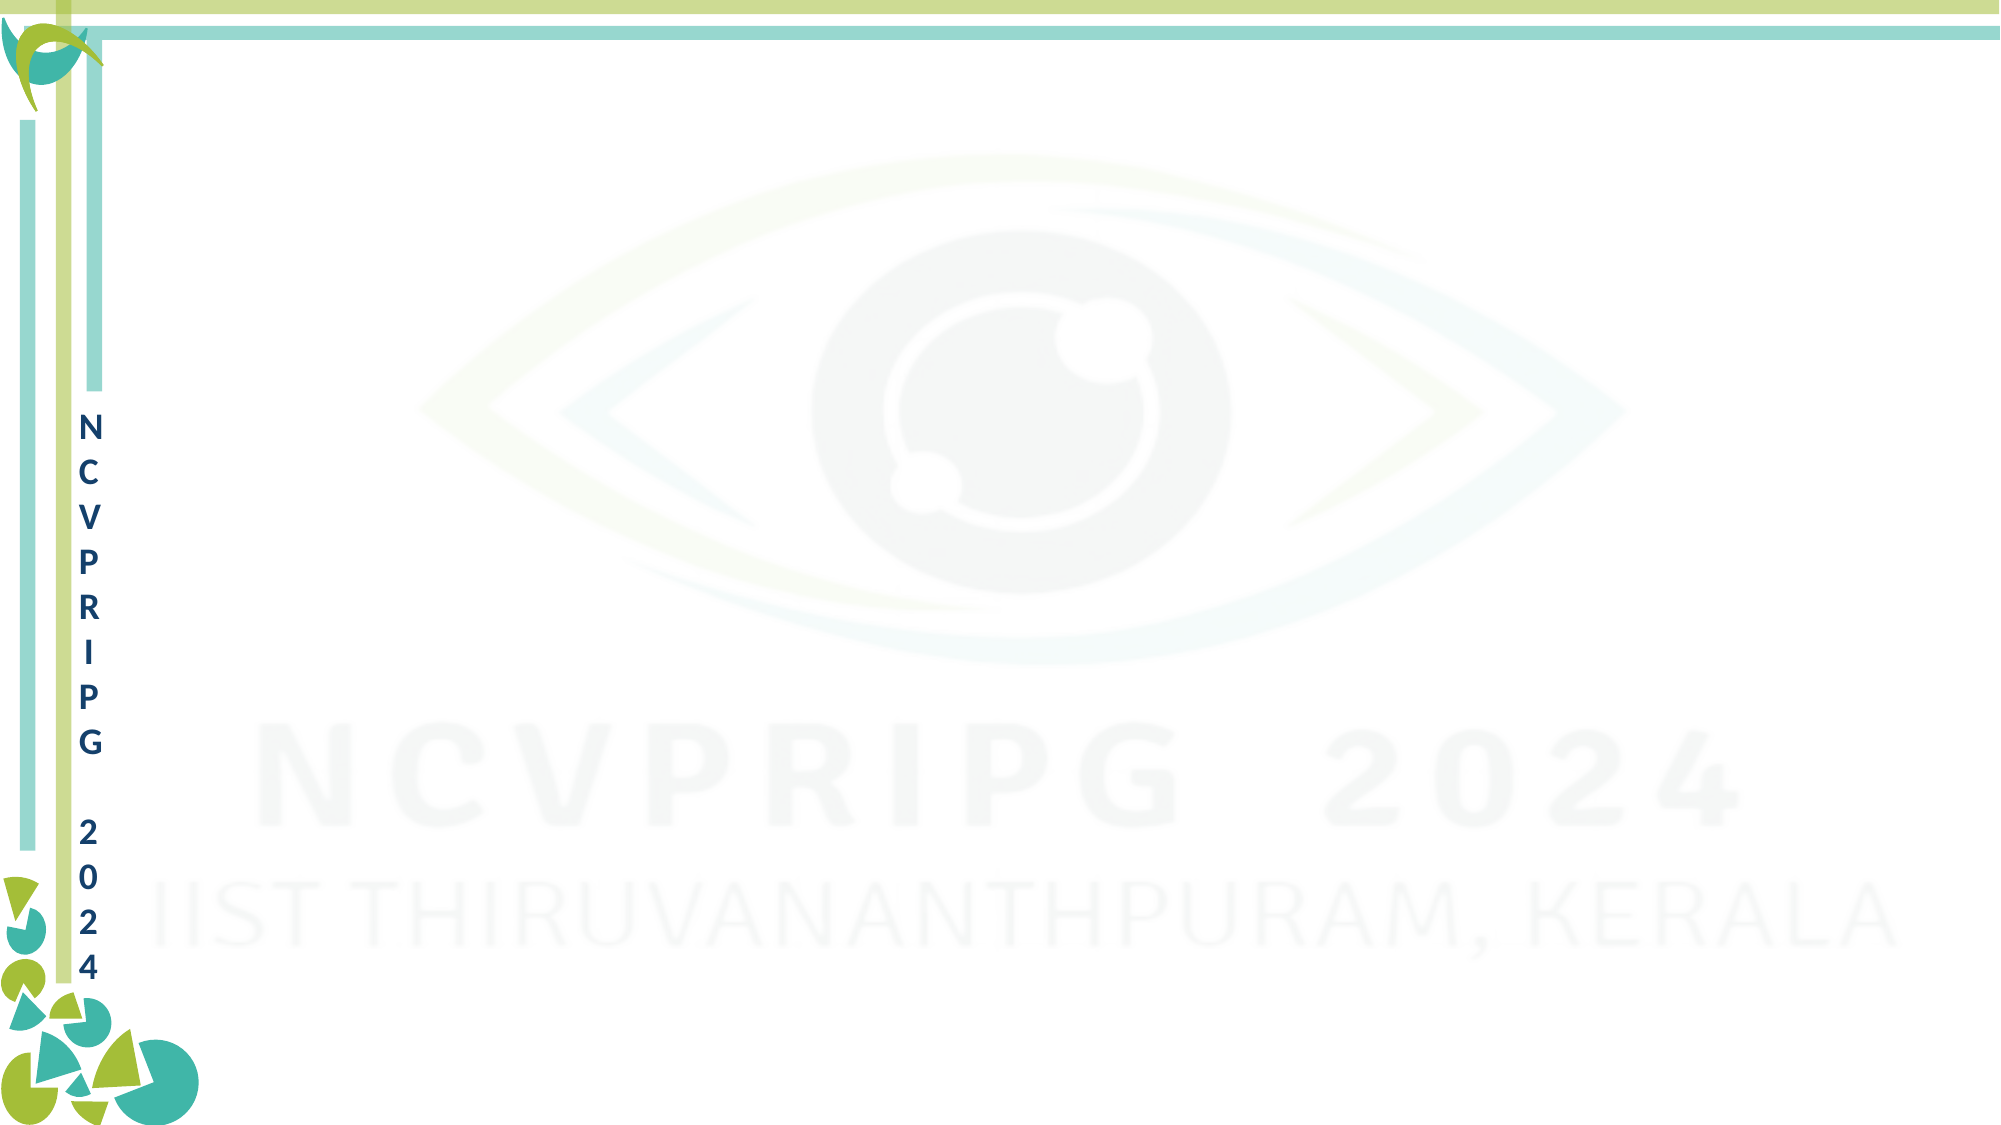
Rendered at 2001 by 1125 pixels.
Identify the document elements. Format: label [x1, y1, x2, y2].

text_box [16, 23, 104, 112]
